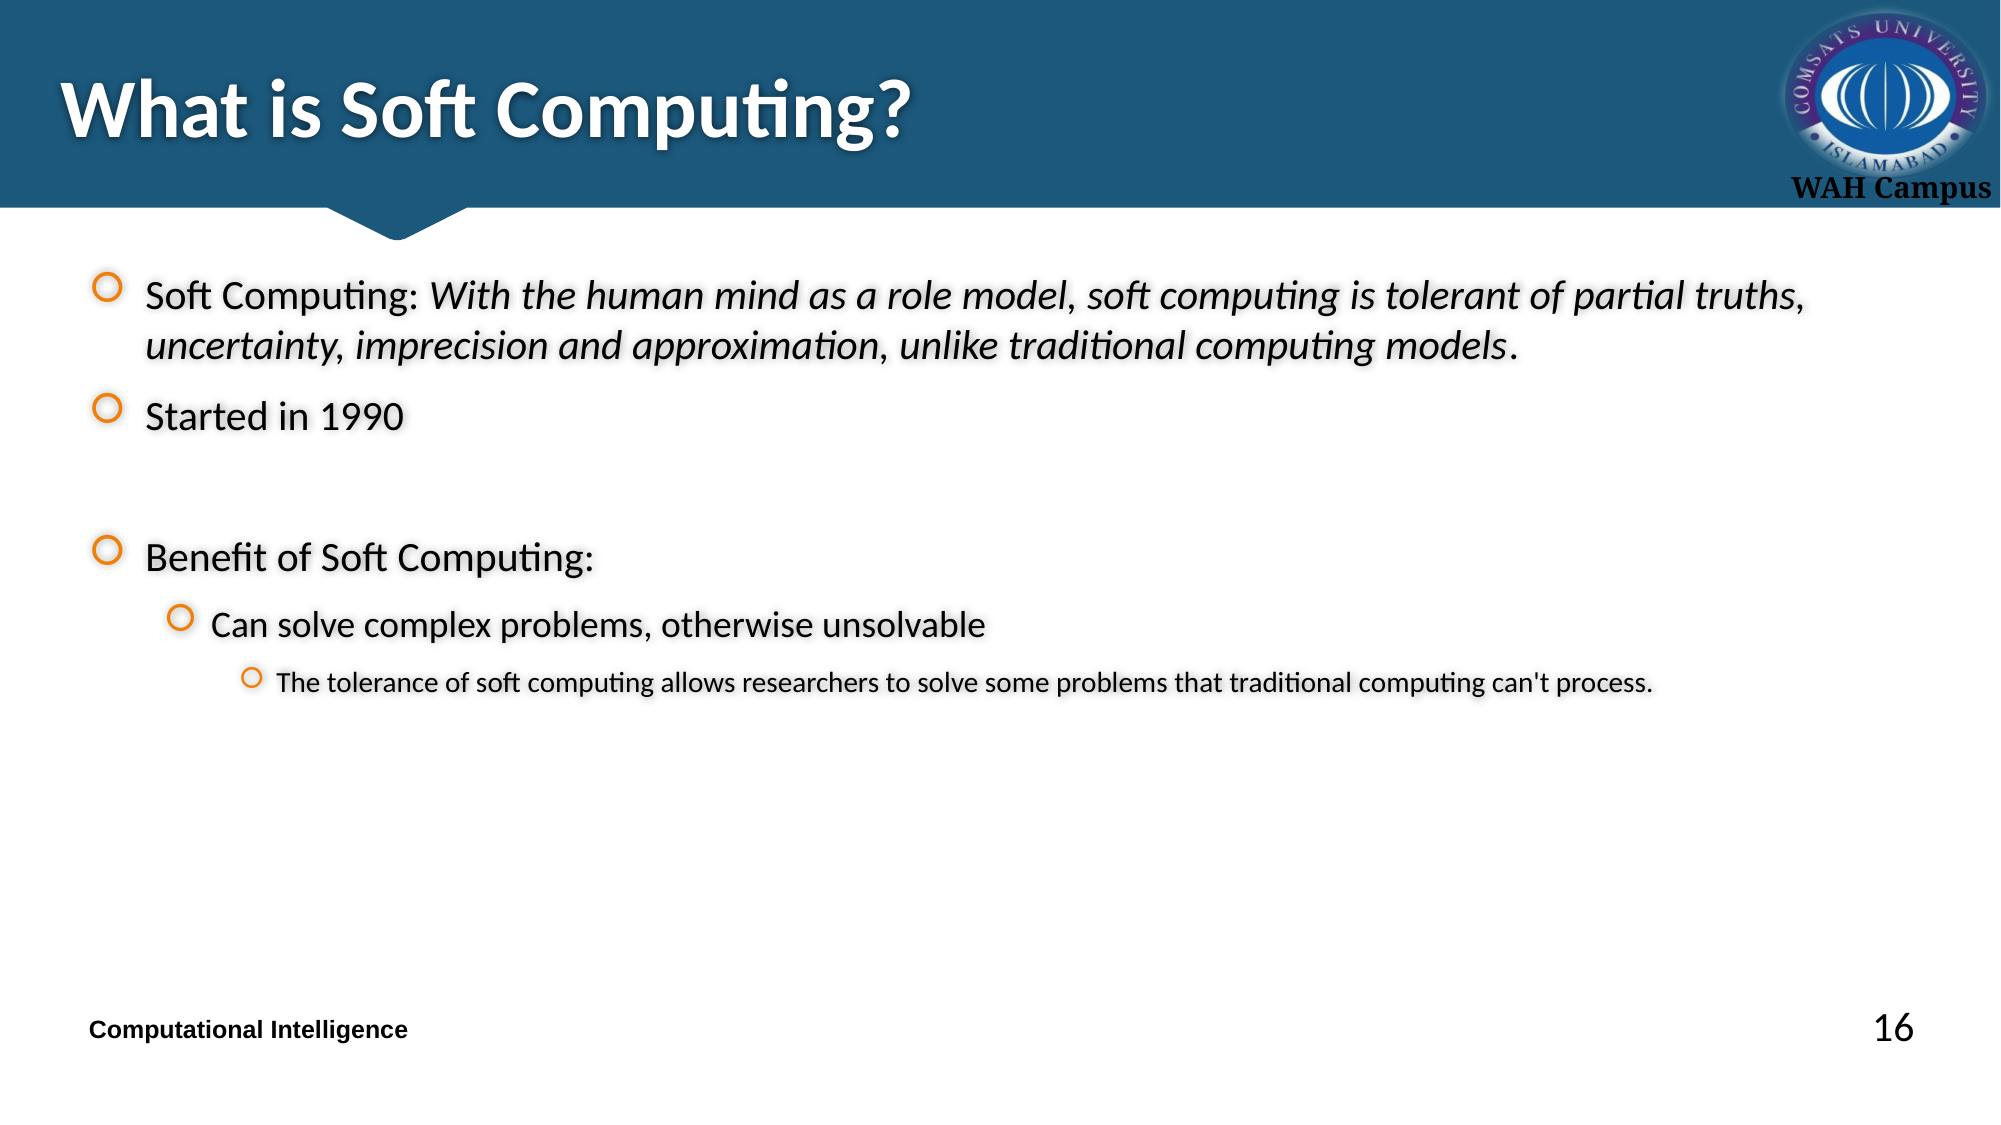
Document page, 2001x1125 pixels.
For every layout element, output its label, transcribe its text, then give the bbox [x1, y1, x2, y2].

picture [1791, 19, 1980, 170]
slide_number 16 [1770, 989, 1930, 1052]
title What is Soft Computing? [45, 2, 1771, 207]
list Soft Computing: With the human mind as a role model, soft computing is tolerant of partial truths, uncertainty, imprecision and approximation, unlike traditional computing models. Started in 1990 Benefit of Soft Computing: Can solve complex problems, otherwise unsolvable The tolerance of soft computing allows researchers to solve some problems that traditional computing can't process. [74, 260, 1926, 962]
footer Computational Intelligence [74, 991, 1433, 1051]
